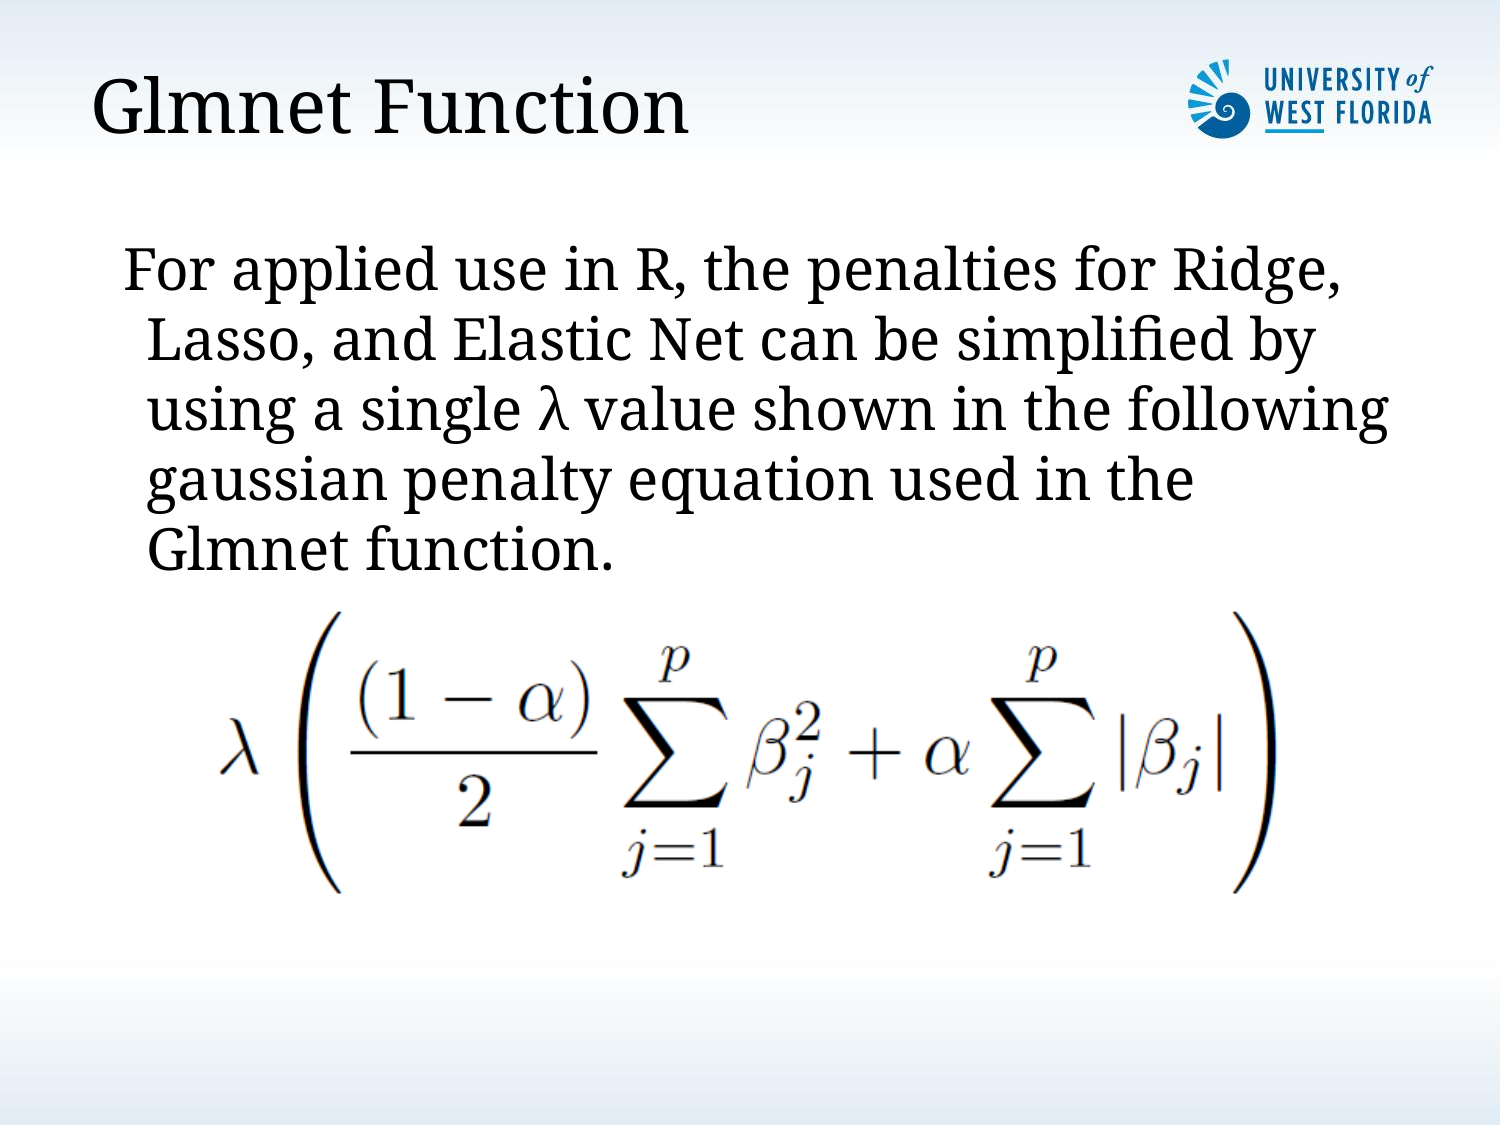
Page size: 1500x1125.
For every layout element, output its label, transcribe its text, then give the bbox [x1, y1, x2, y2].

title Glmnet Function [75, 45, 1150, 163]
picture [0, 0, 1500, 1125]
list For applied use in R, the penalties for Ridge, Lasso, and Elastic Net can be simplified by using a single λ value shown in the following gaussian penalty equation used in the Glmnet function. [75, 224, 1425, 1063]
